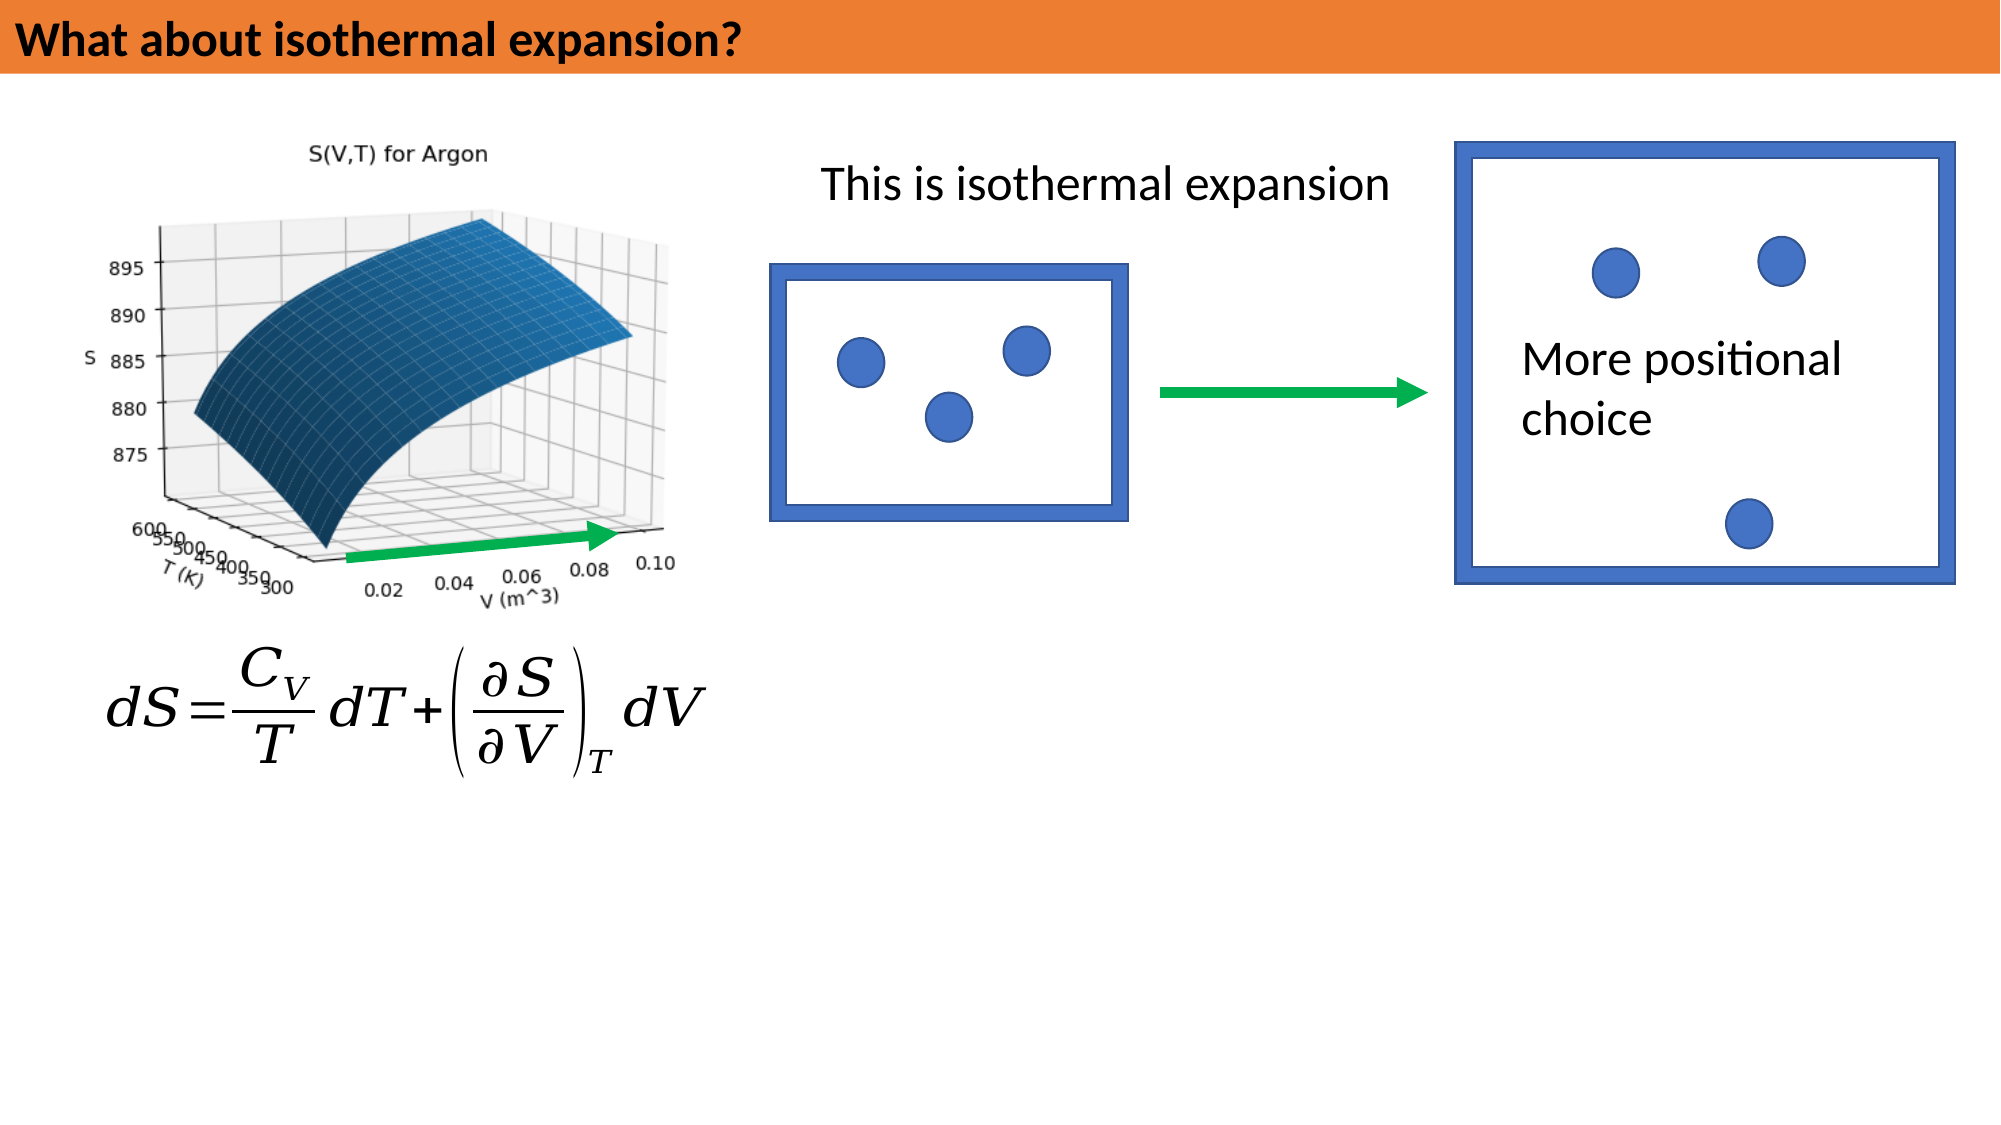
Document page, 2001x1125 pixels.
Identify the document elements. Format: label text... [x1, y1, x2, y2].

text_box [79, 128, 687, 632]
text_box What about isothermal expansion? [0, 0, 2000, 74]
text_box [770, 141, 1956, 584]
